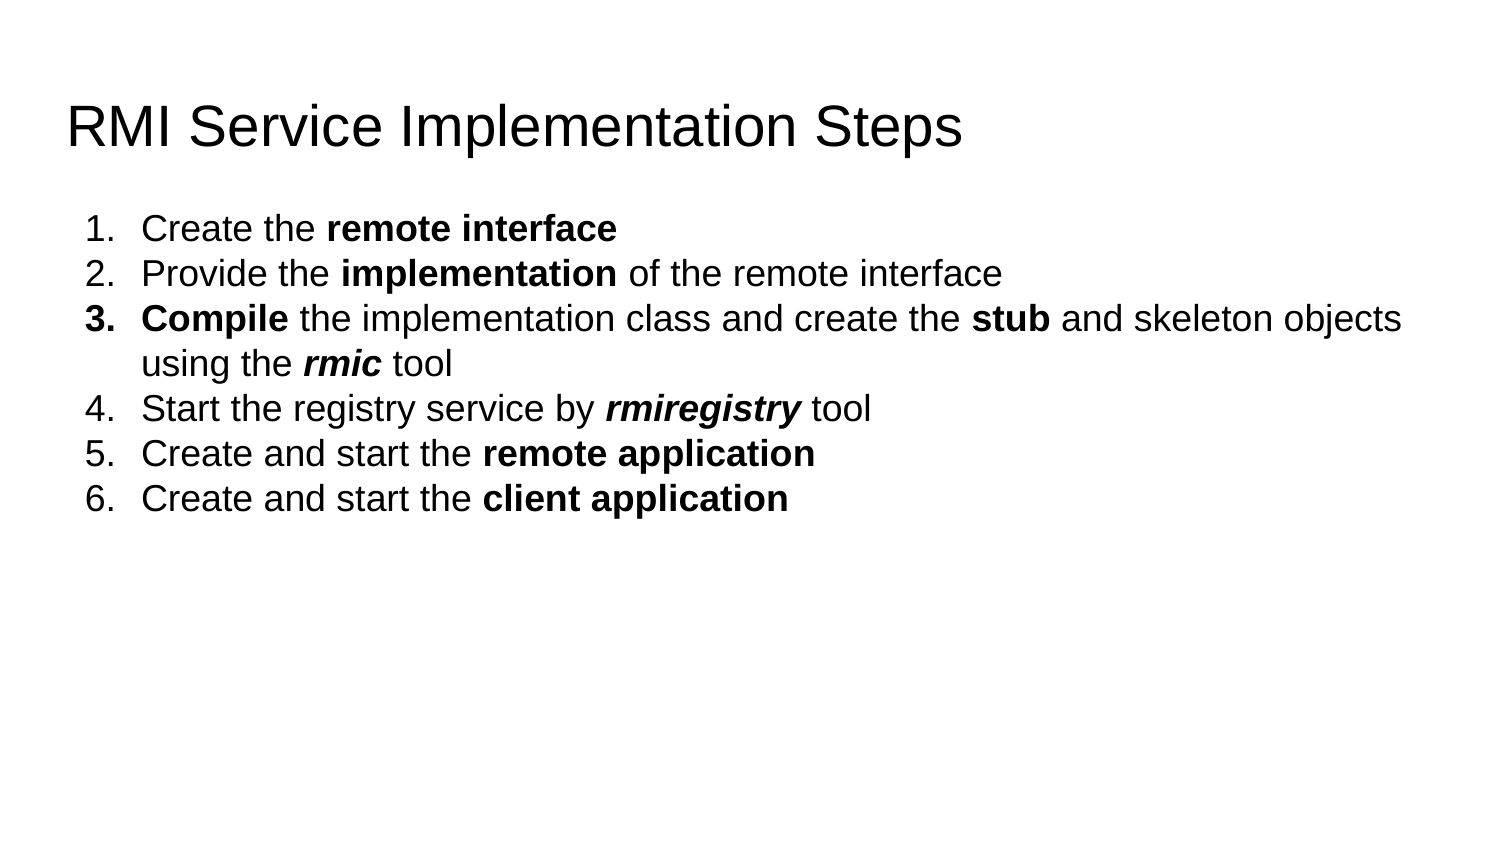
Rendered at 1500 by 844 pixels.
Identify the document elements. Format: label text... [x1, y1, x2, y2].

title RMI Service Implementation Steps [51, 72, 1449, 167]
list Create the remote interface Provide the implementation of the remote interface Compile the implementation class and create the stub and skeleton objects using the rmic tool Start the registry service by rmiregistry tool Create and start the remote application Create and start the client application [51, 189, 1449, 750]
